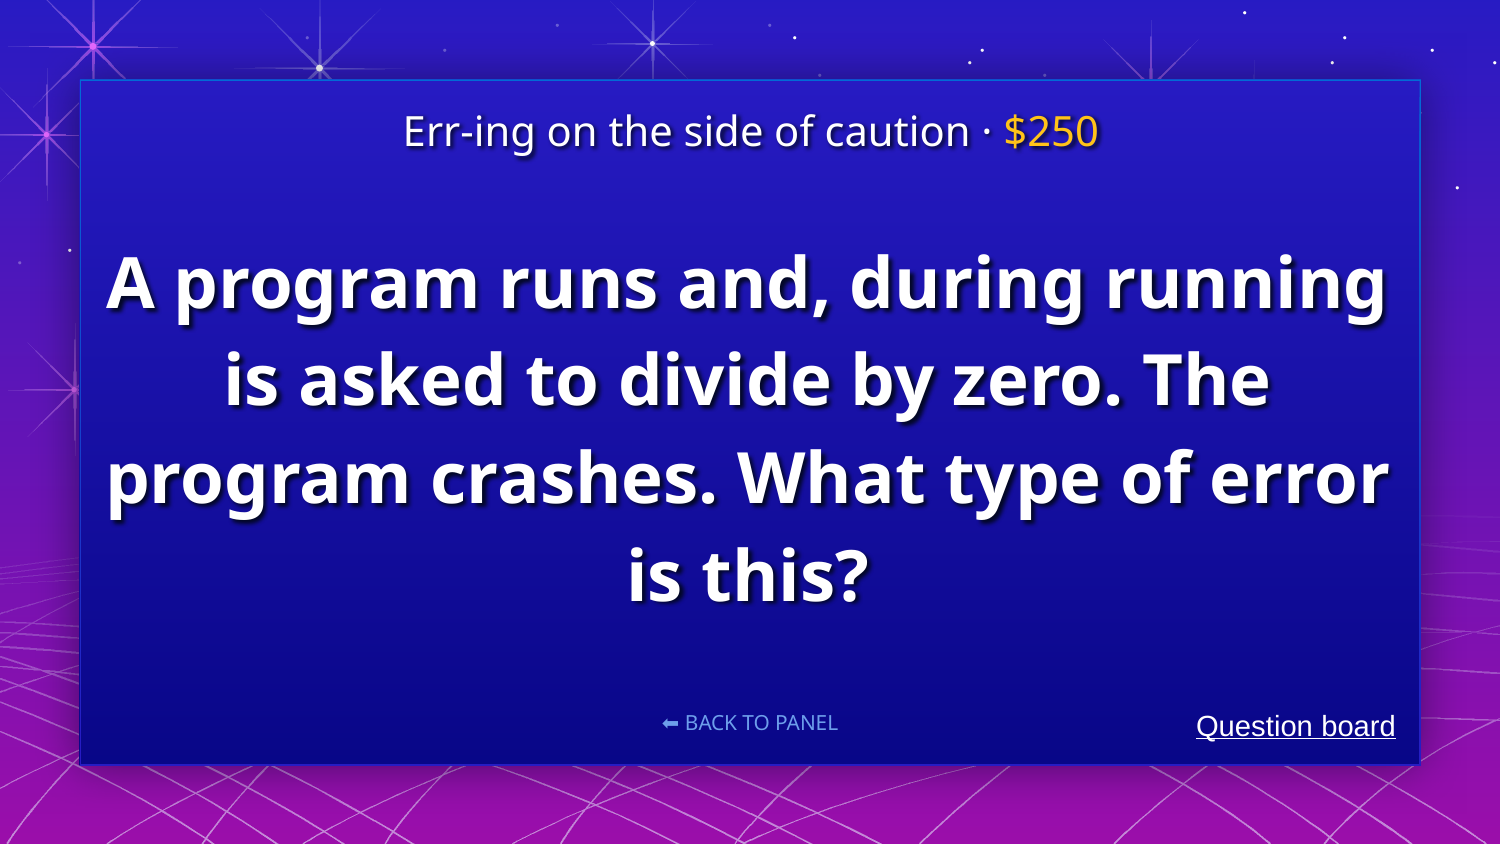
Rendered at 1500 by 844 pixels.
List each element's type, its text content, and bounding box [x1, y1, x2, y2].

subtitle Err-ing on the side of caution · $250 [170, 105, 1332, 178]
title A program runs and, during running is asked to divide by zero. The program crashes. What type of error is this? [91, 158, 1405, 682]
text_box Question board [1181, 699, 1429, 750]
